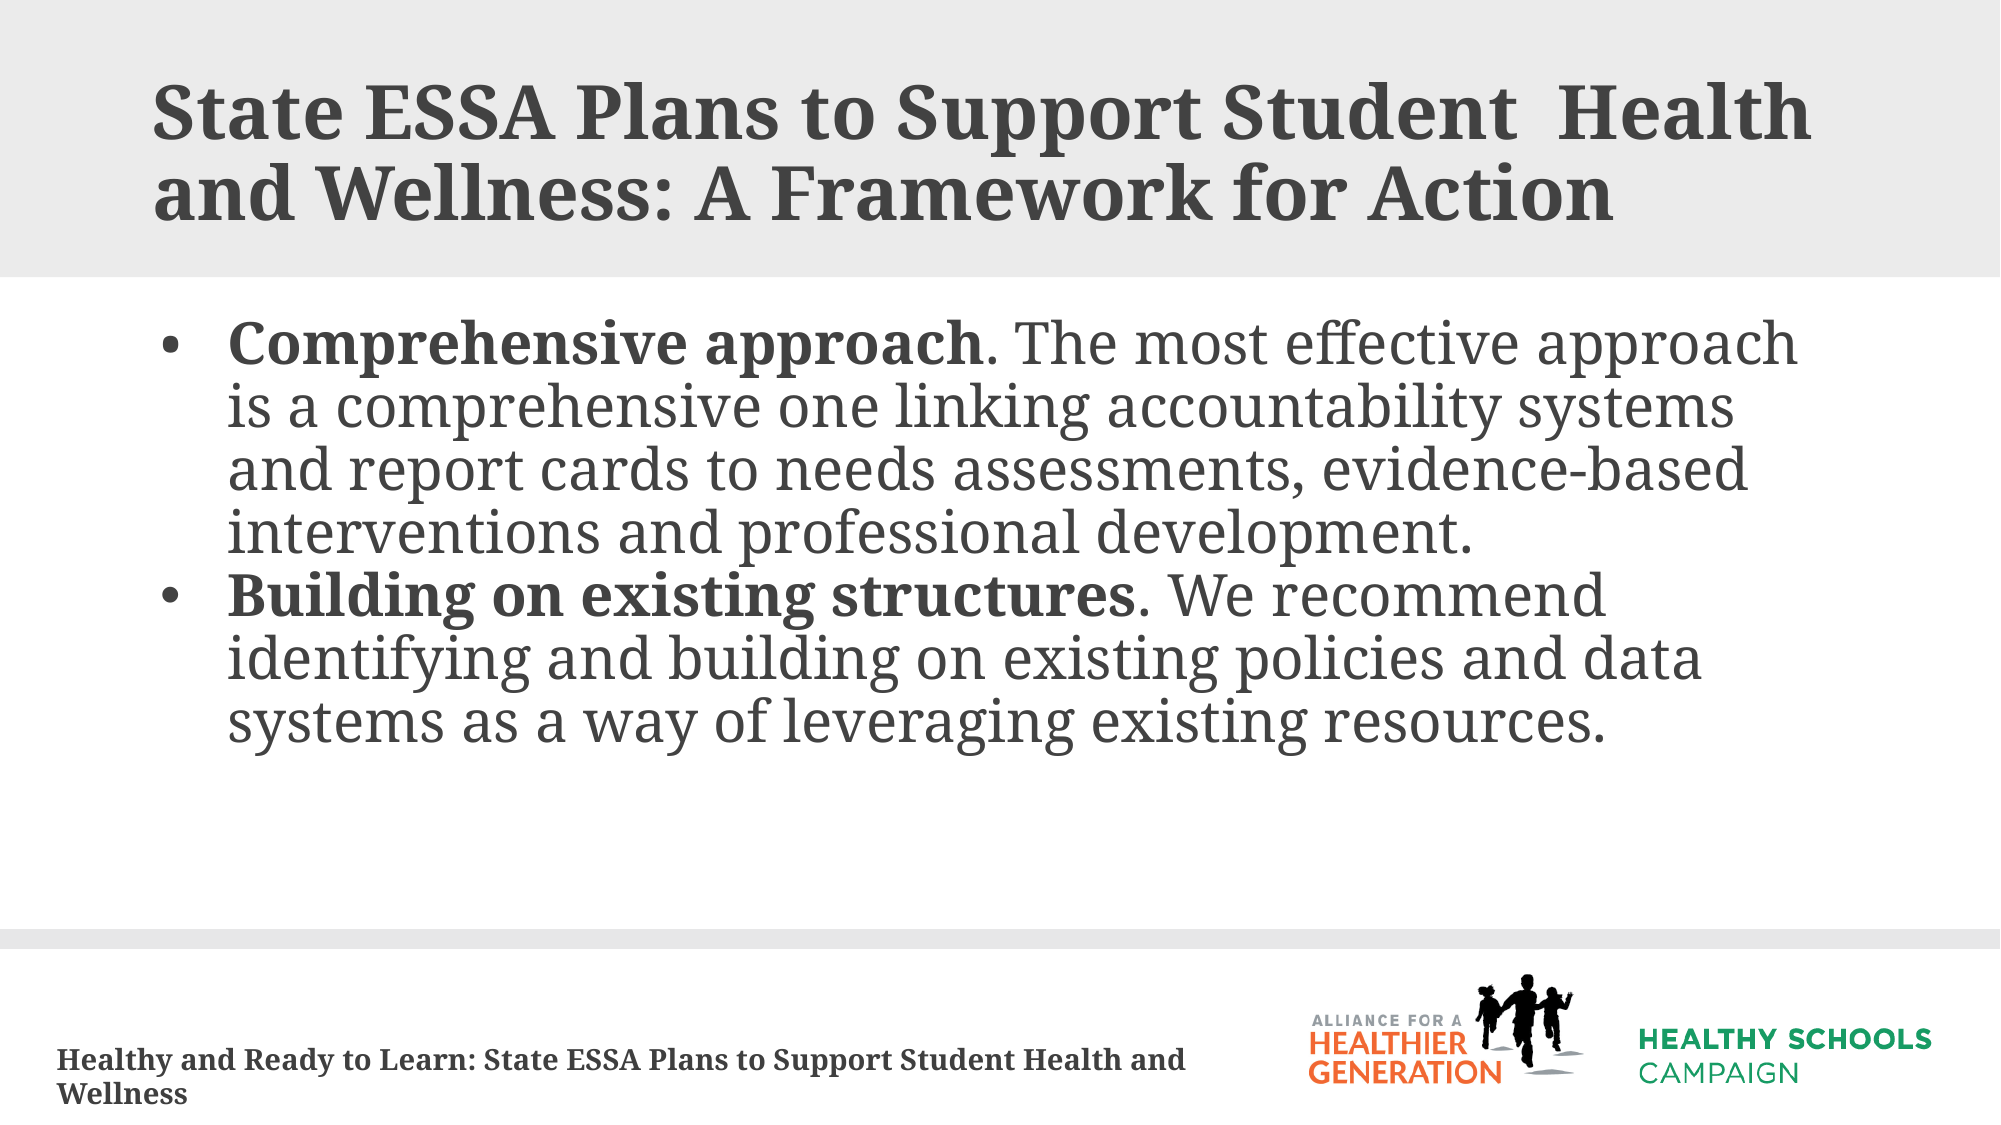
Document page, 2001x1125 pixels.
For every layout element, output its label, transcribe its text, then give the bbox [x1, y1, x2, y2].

picture [0, 929, 2000, 1125]
list Comprehensive approach. The most effective approach is a comprehensive one linking accountability systems and report cards to needs assessments, evidence-based interventions and professional development. Building on existing structures. We recommend identifying and building on existing policies and data systems as a way of leveraging existing resources. [137, 299, 1863, 879]
title State ESSA Plans to Support Student Health and Wellness: A Framework for Action [137, 59, 1863, 278]
